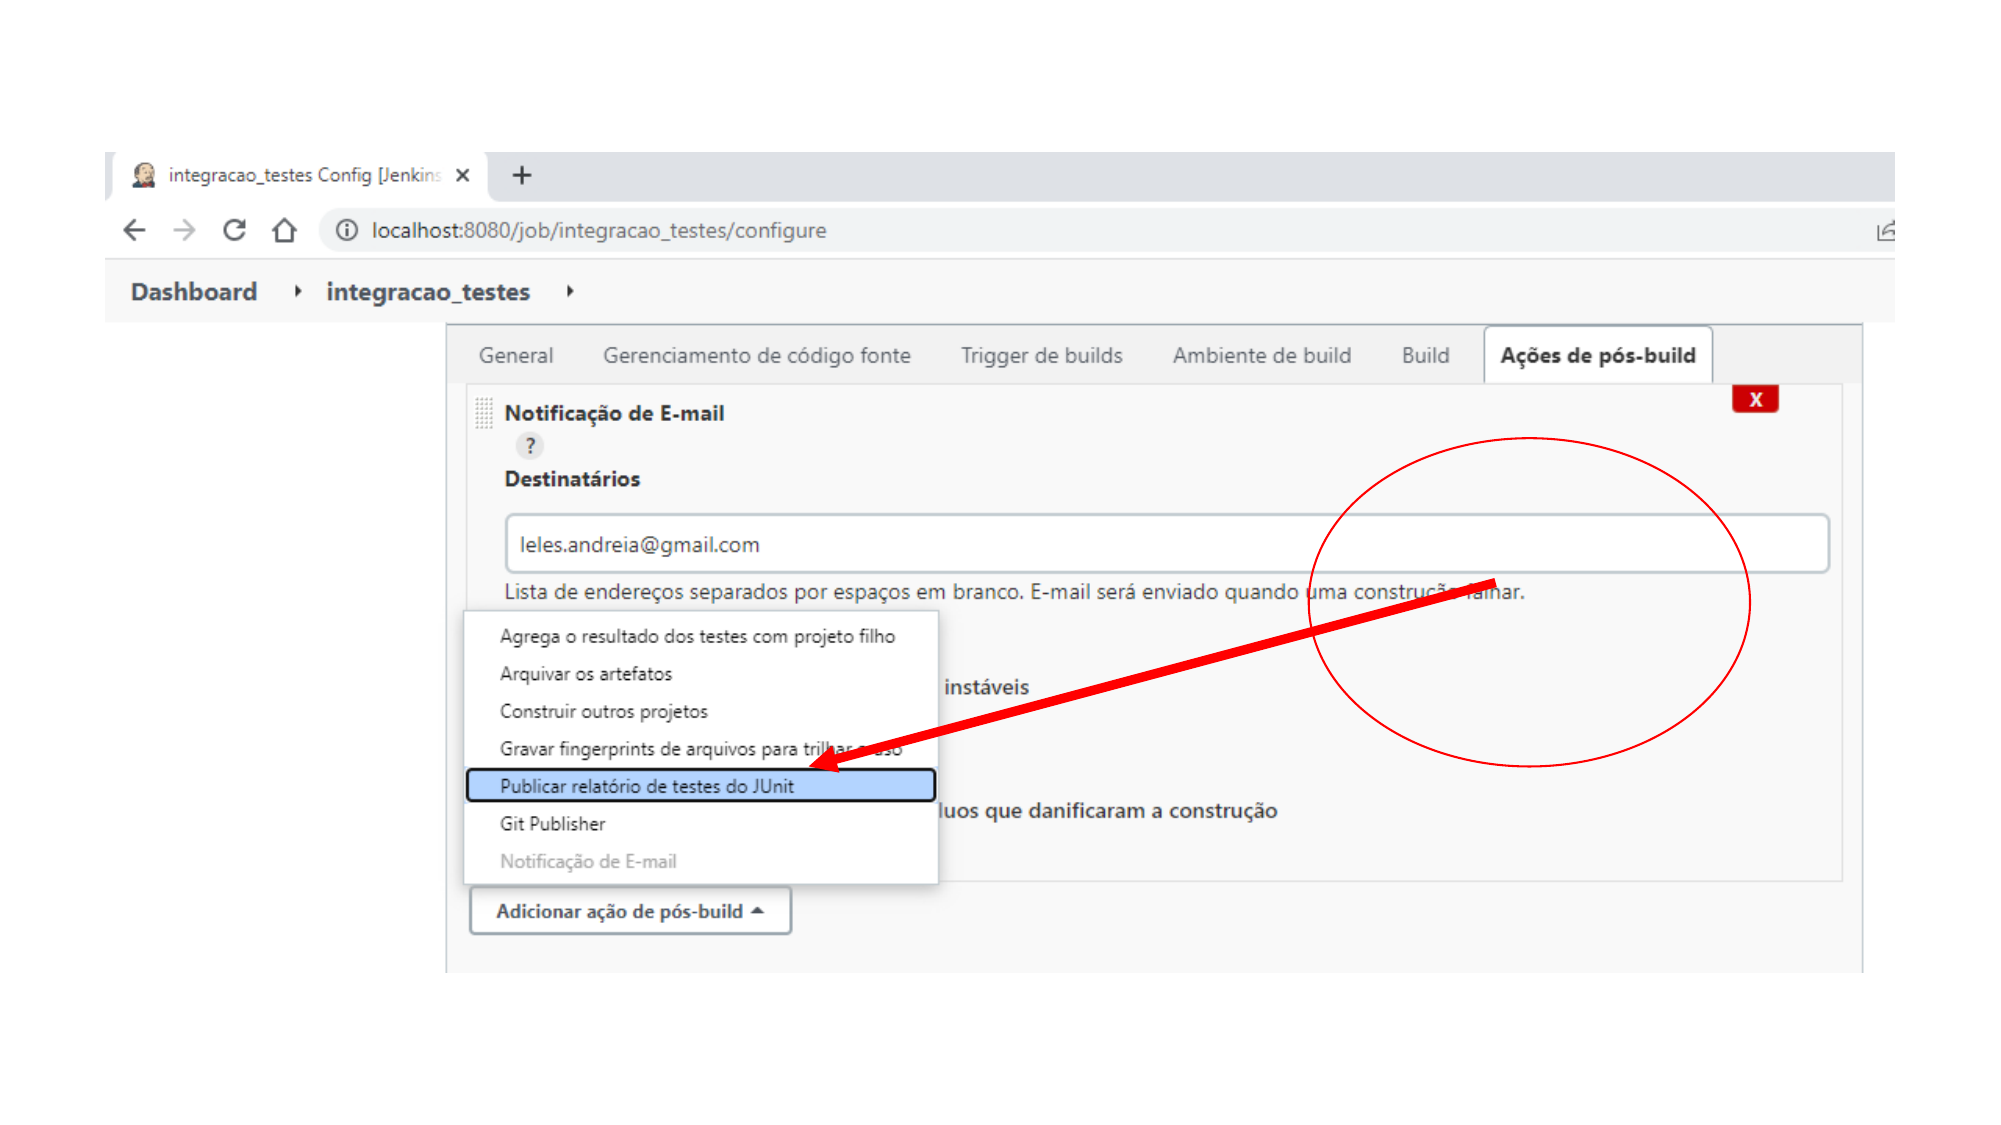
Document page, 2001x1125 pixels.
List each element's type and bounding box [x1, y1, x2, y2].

picture [105, 152, 1895, 973]
text_box [808, 582, 1496, 767]
